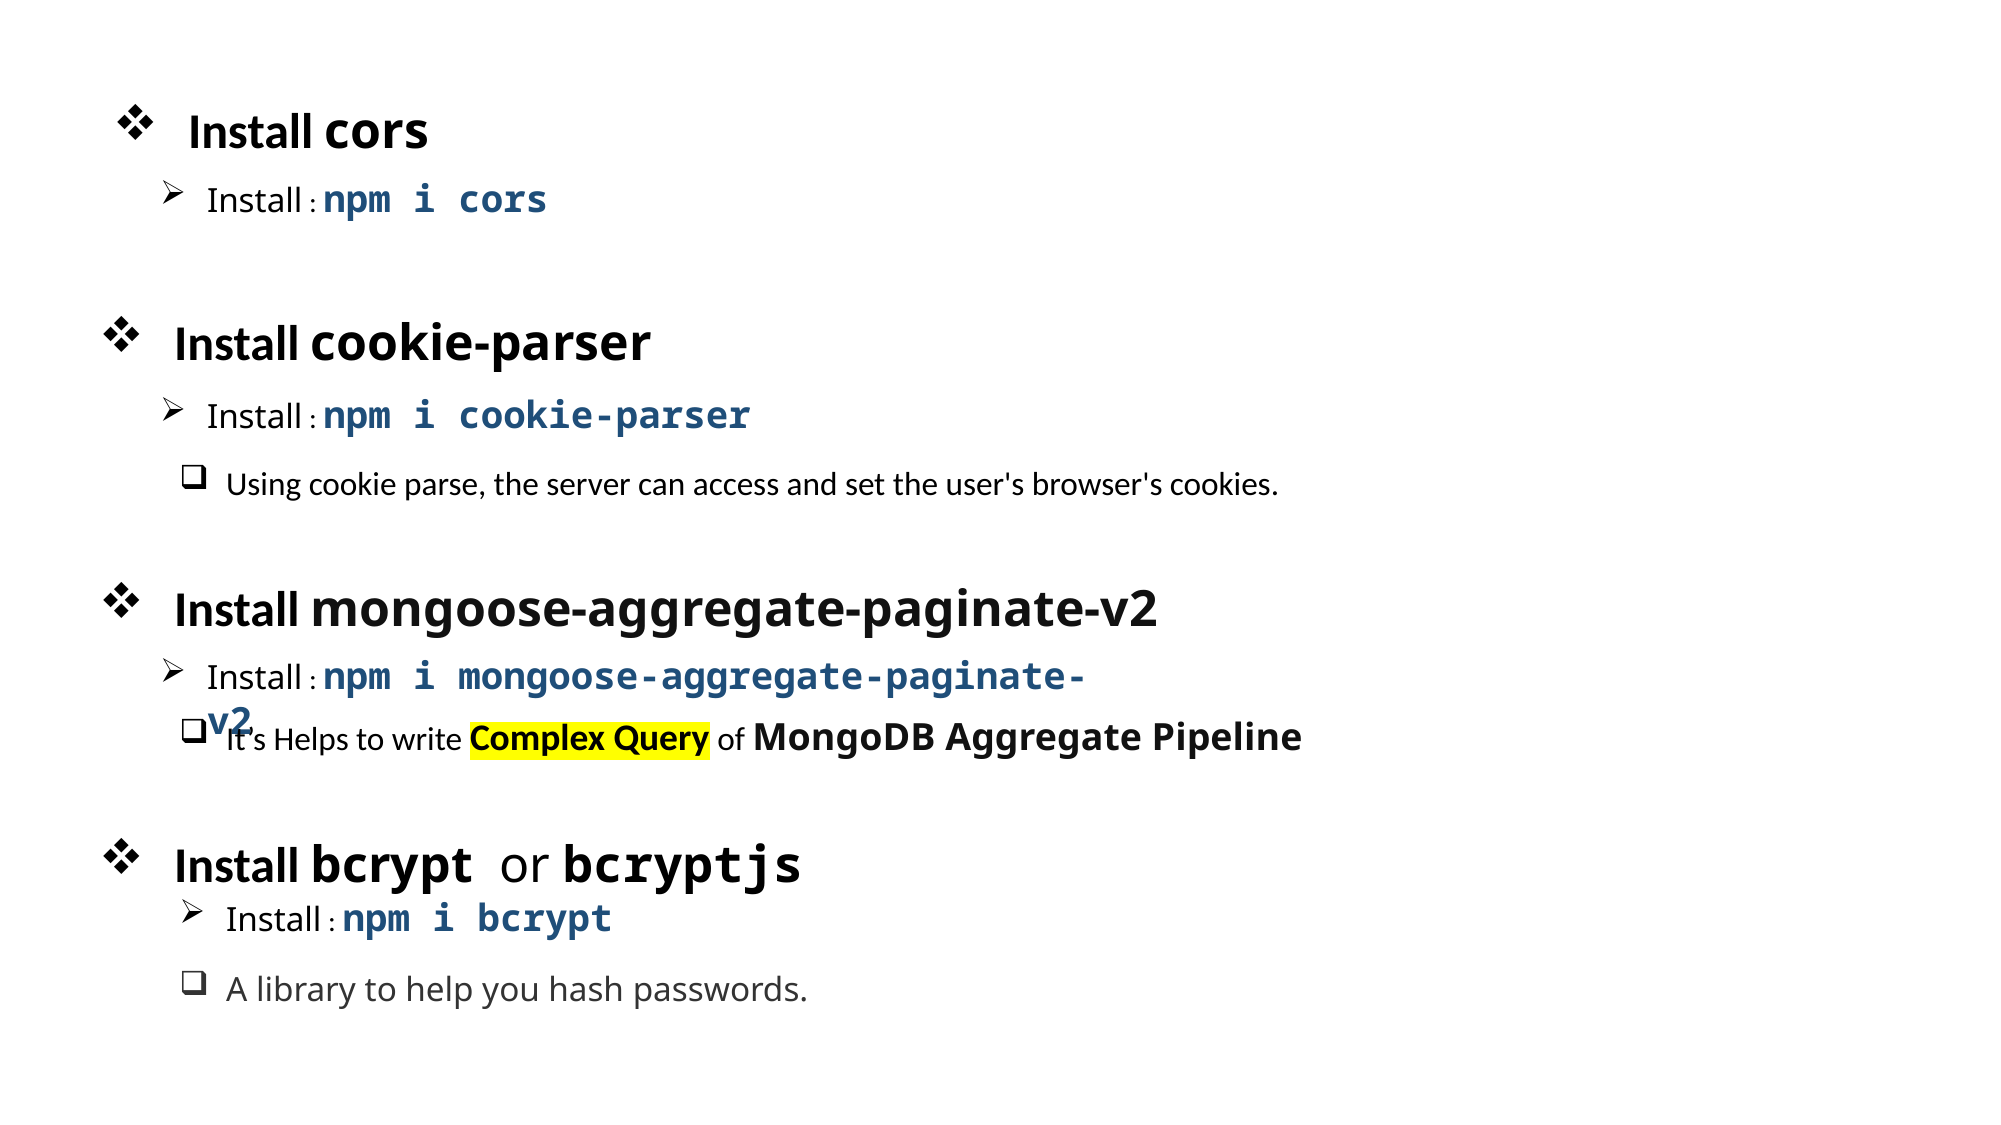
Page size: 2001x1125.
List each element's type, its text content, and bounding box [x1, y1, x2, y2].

text_box It’s Helps to write Complex Query of MongoDB Aggregate Pipeline [164, 705, 1461, 766]
text_box Install cors [98, 91, 1099, 167]
text_box Install : npm i cookie-parser [145, 383, 1146, 443]
text_box Install : npm i mongoose-aggregate-paginate-v2 [145, 644, 1146, 750]
text_box Install : npm i bcrypt [164, 886, 1165, 946]
text_box Install : npm i cors [145, 167, 1146, 227]
text_box Using cookie parse, the server can access and set the user's browser's cookies. [164, 454, 1461, 510]
text_box Install mongoose-aggregate-paginate-v2 [84, 569, 1381, 644]
text_box A library to help you hash passwords. [164, 960, 1461, 1016]
text_box Install bcrypt or bcryptjs [84, 824, 1381, 900]
text_box Install cookie-parser [84, 303, 1381, 379]
